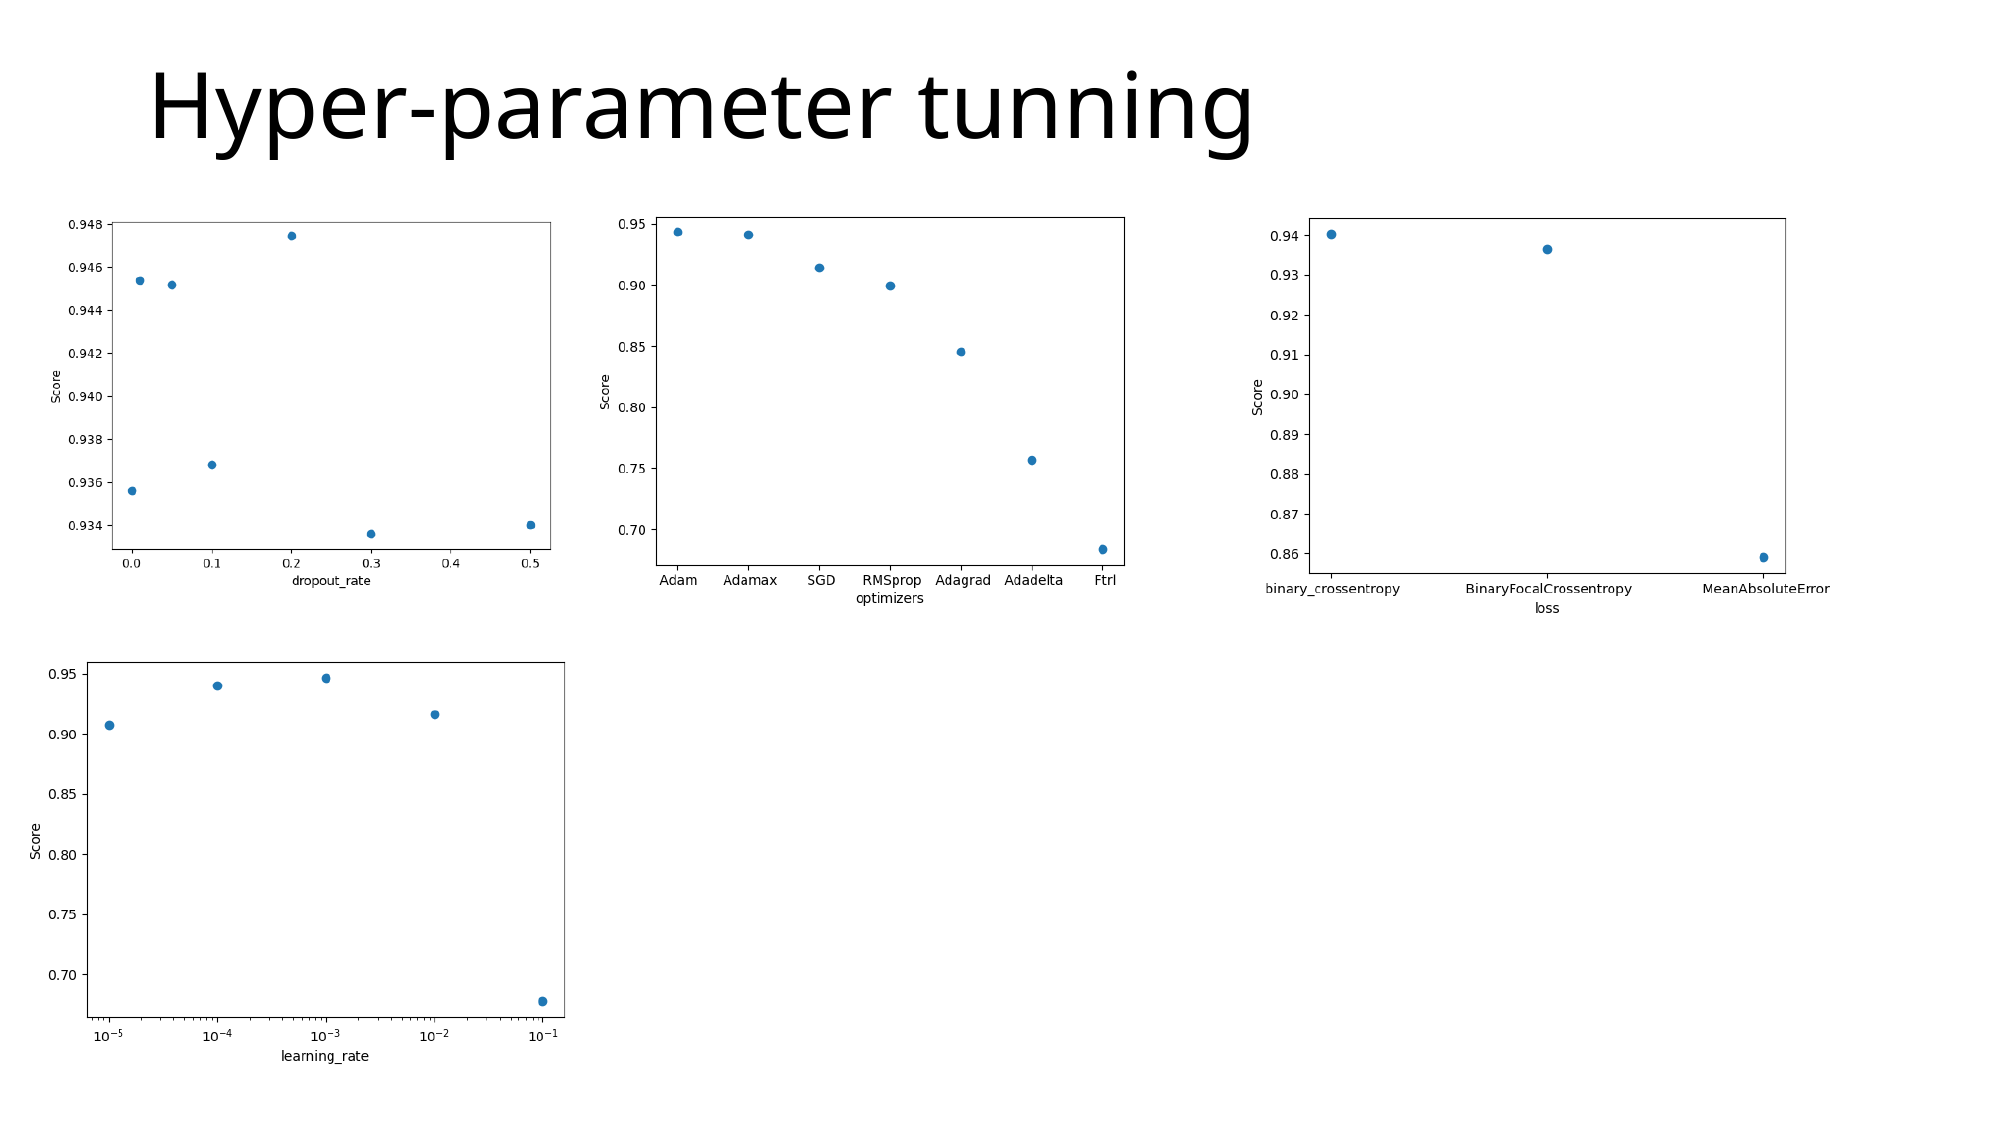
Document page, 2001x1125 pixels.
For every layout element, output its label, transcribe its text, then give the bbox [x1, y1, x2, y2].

title Hyper-parameter tunning [132, 0, 1858, 218]
picture [1243, 192, 1835, 618]
picture [589, 202, 1135, 608]
picture [43, 191, 566, 591]
picture [15, 633, 591, 1065]
